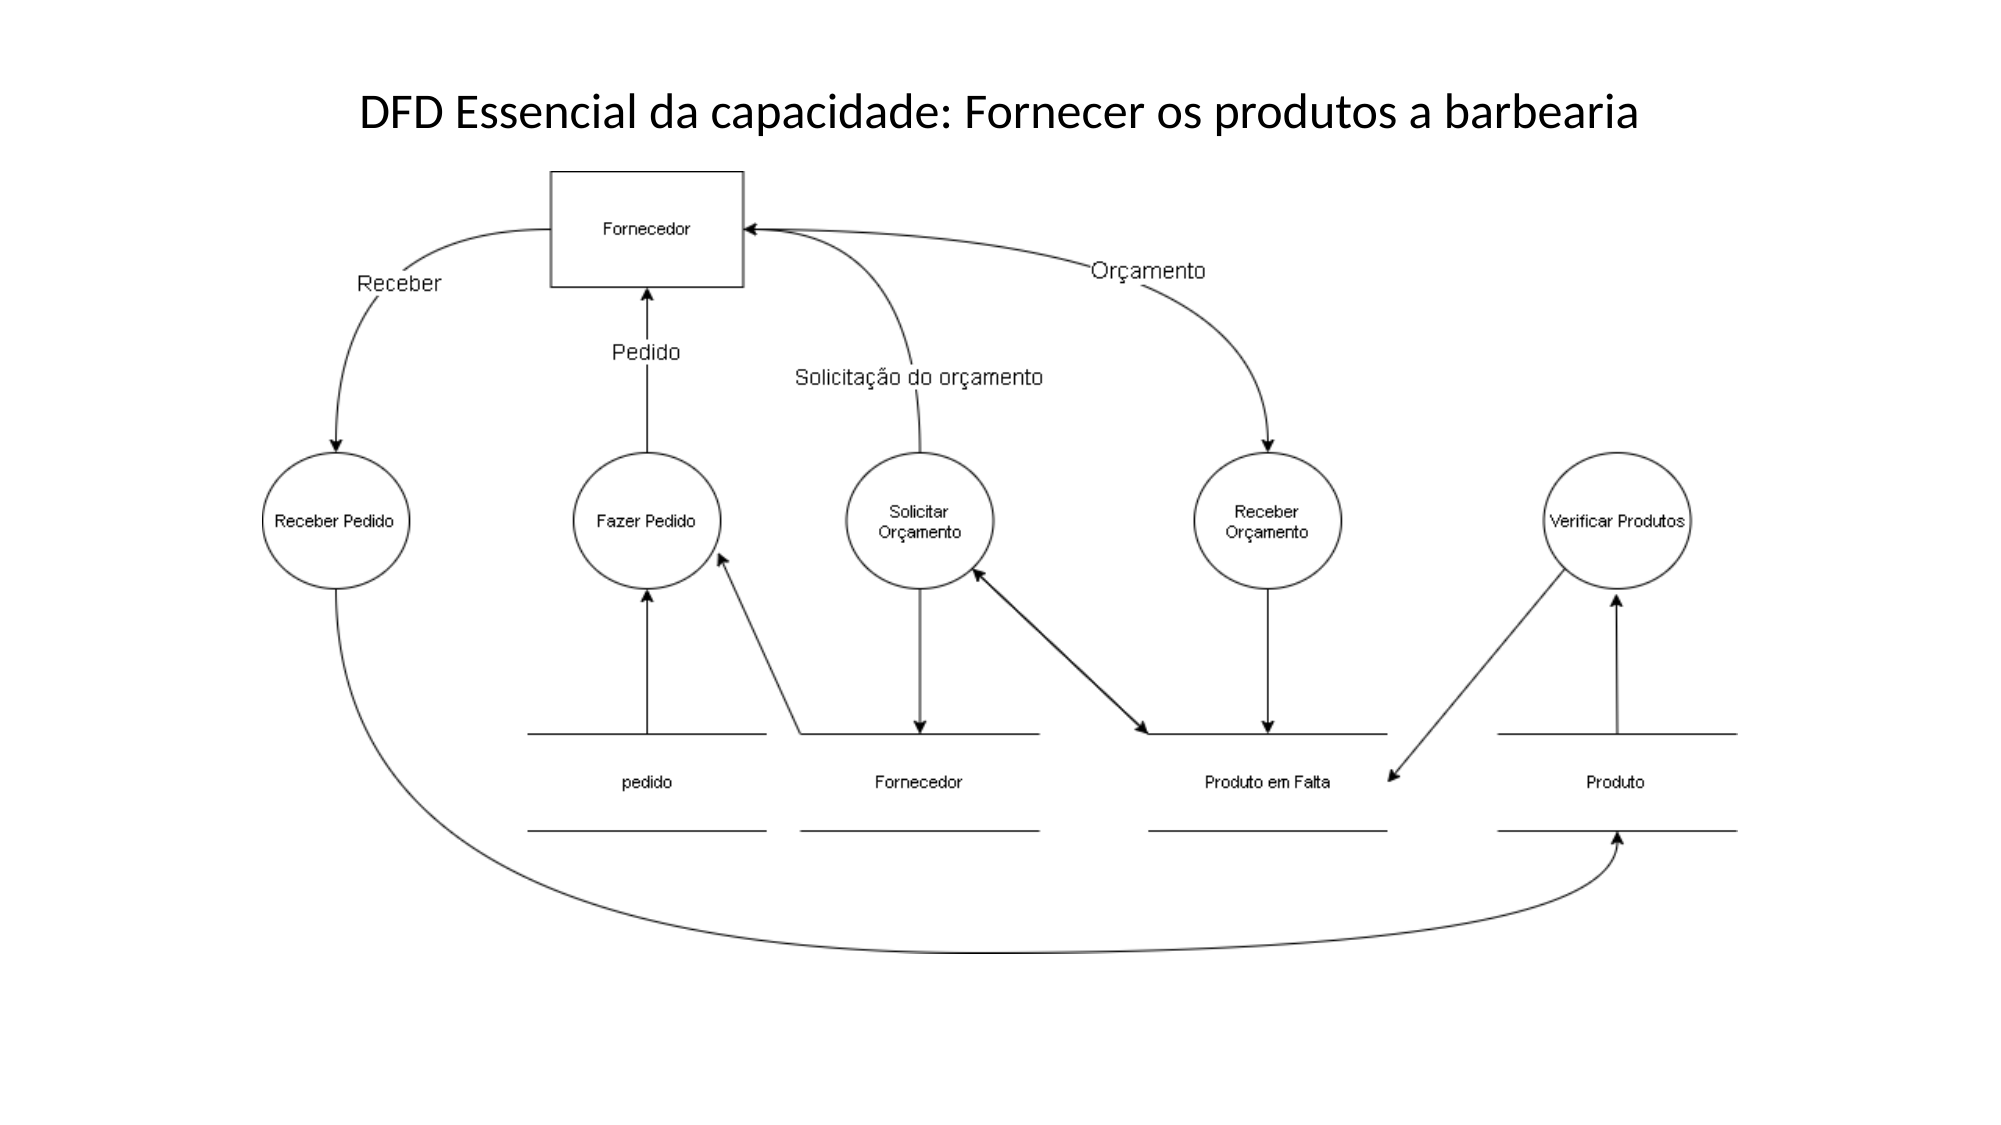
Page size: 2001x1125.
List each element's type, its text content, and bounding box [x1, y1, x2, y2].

subtitle DFD Essencial da capacidade: Fornecer os produtos a barbearia [249, 78, 1750, 149]
text_box [150, 149, 1850, 975]
picture [262, 170, 1738, 954]
